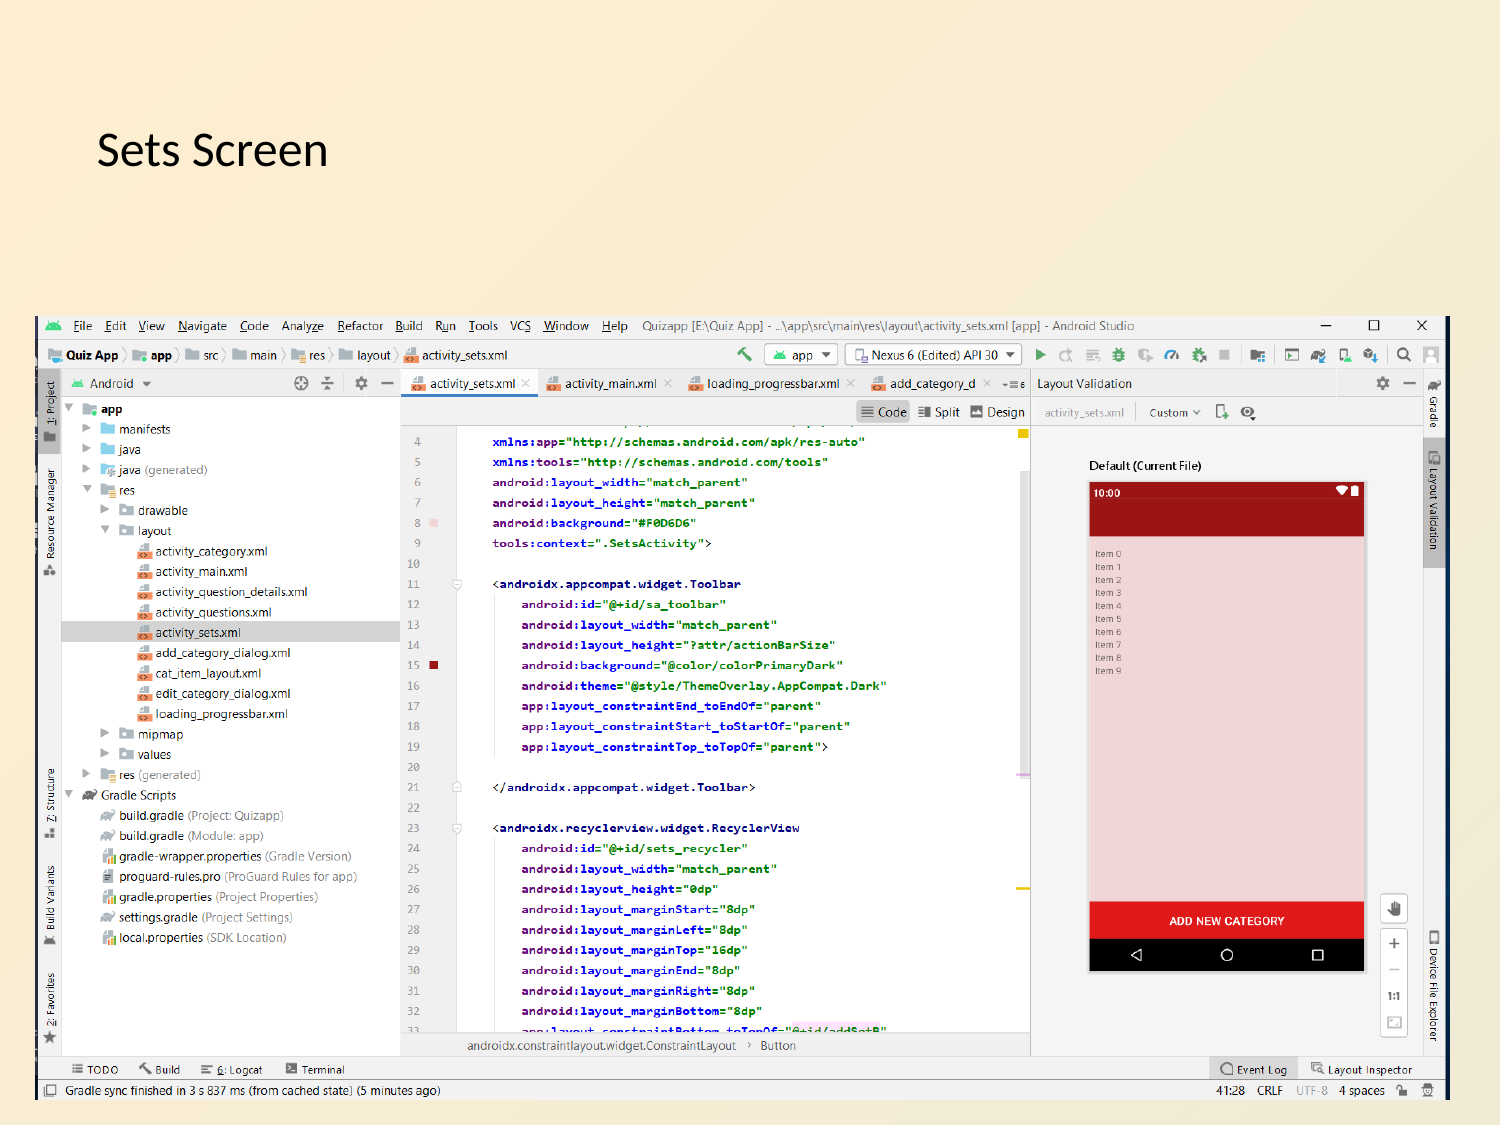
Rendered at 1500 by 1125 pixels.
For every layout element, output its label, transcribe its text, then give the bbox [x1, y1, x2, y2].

text_box Sets Screen [81, 93, 516, 200]
picture [34, 316, 1451, 1100]
